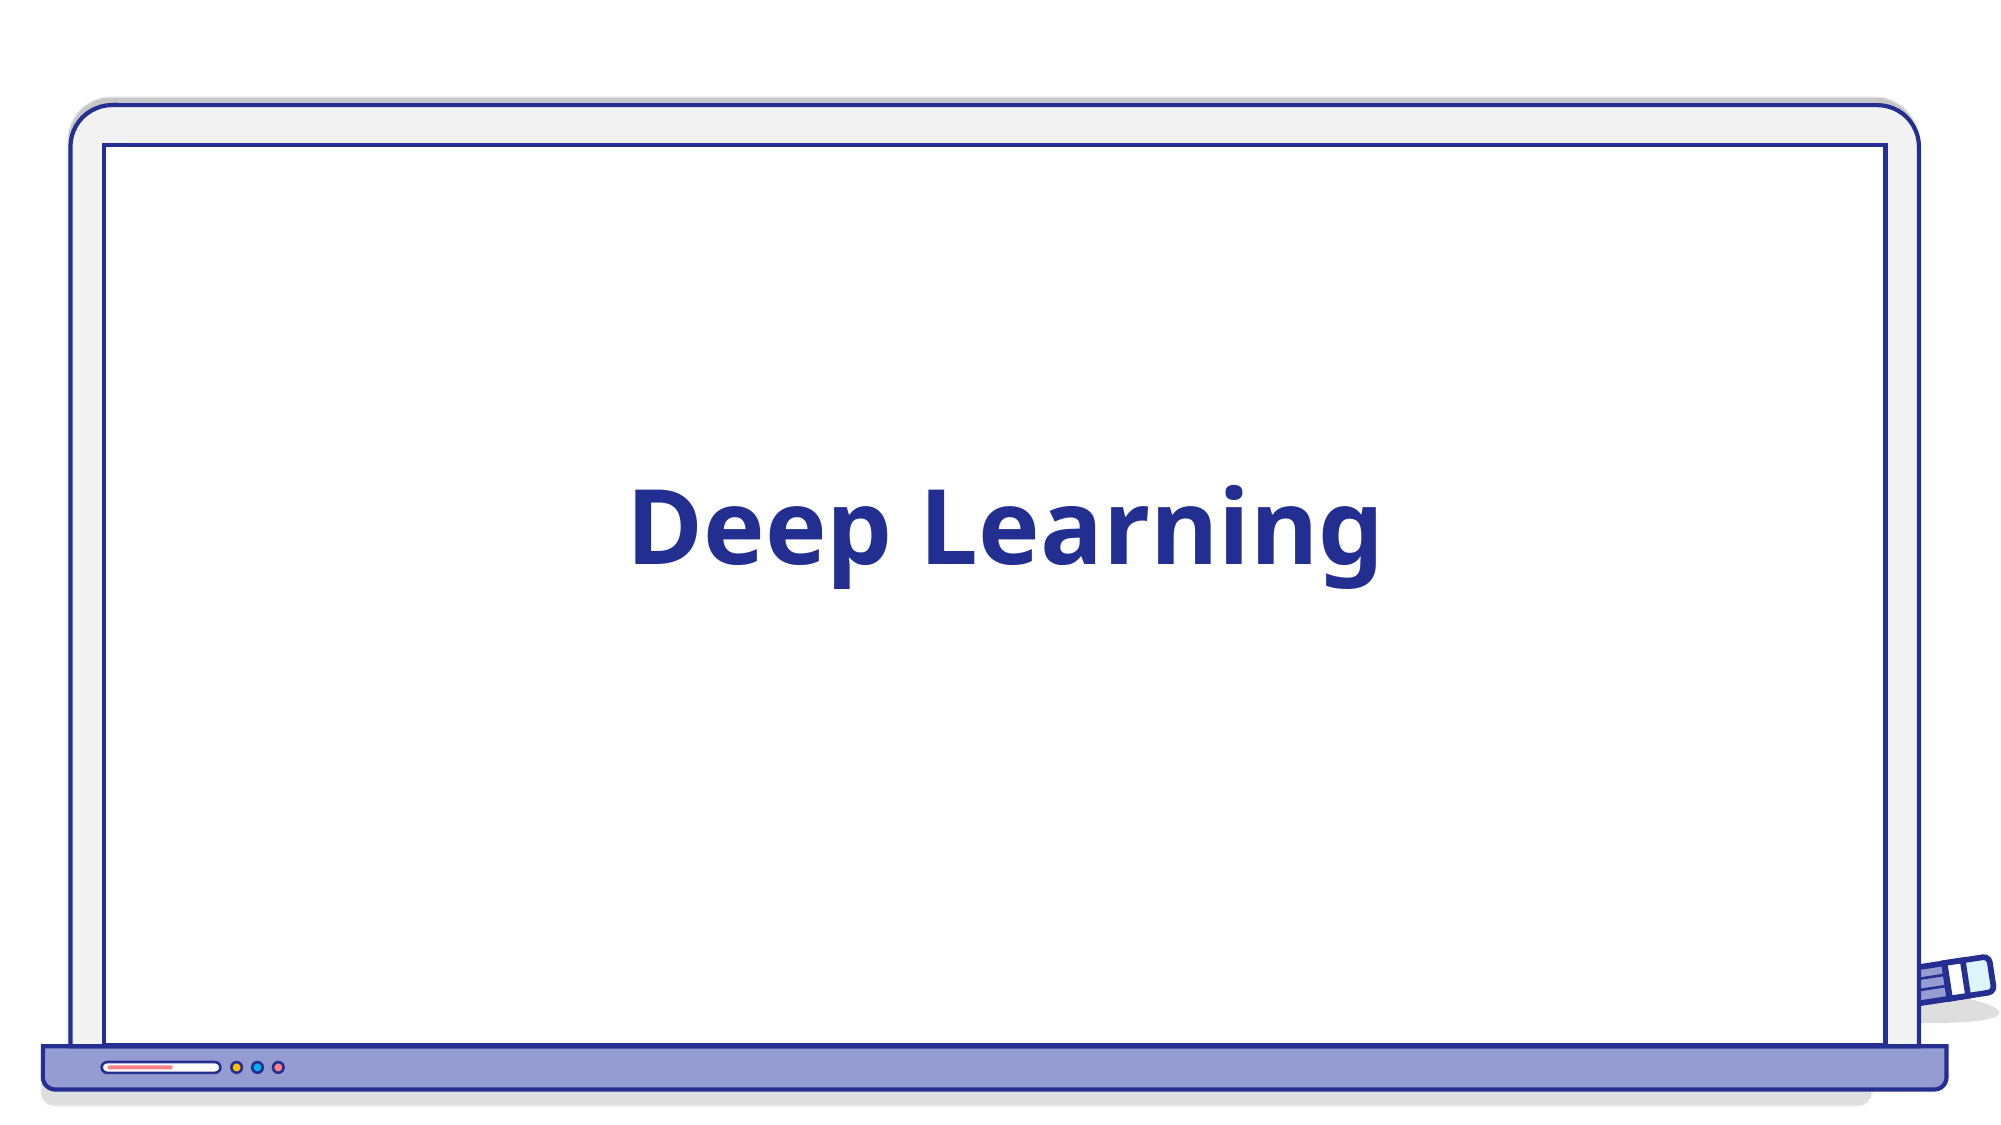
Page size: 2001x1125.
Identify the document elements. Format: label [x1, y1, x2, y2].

text_box [42, 105, 2000, 1090]
